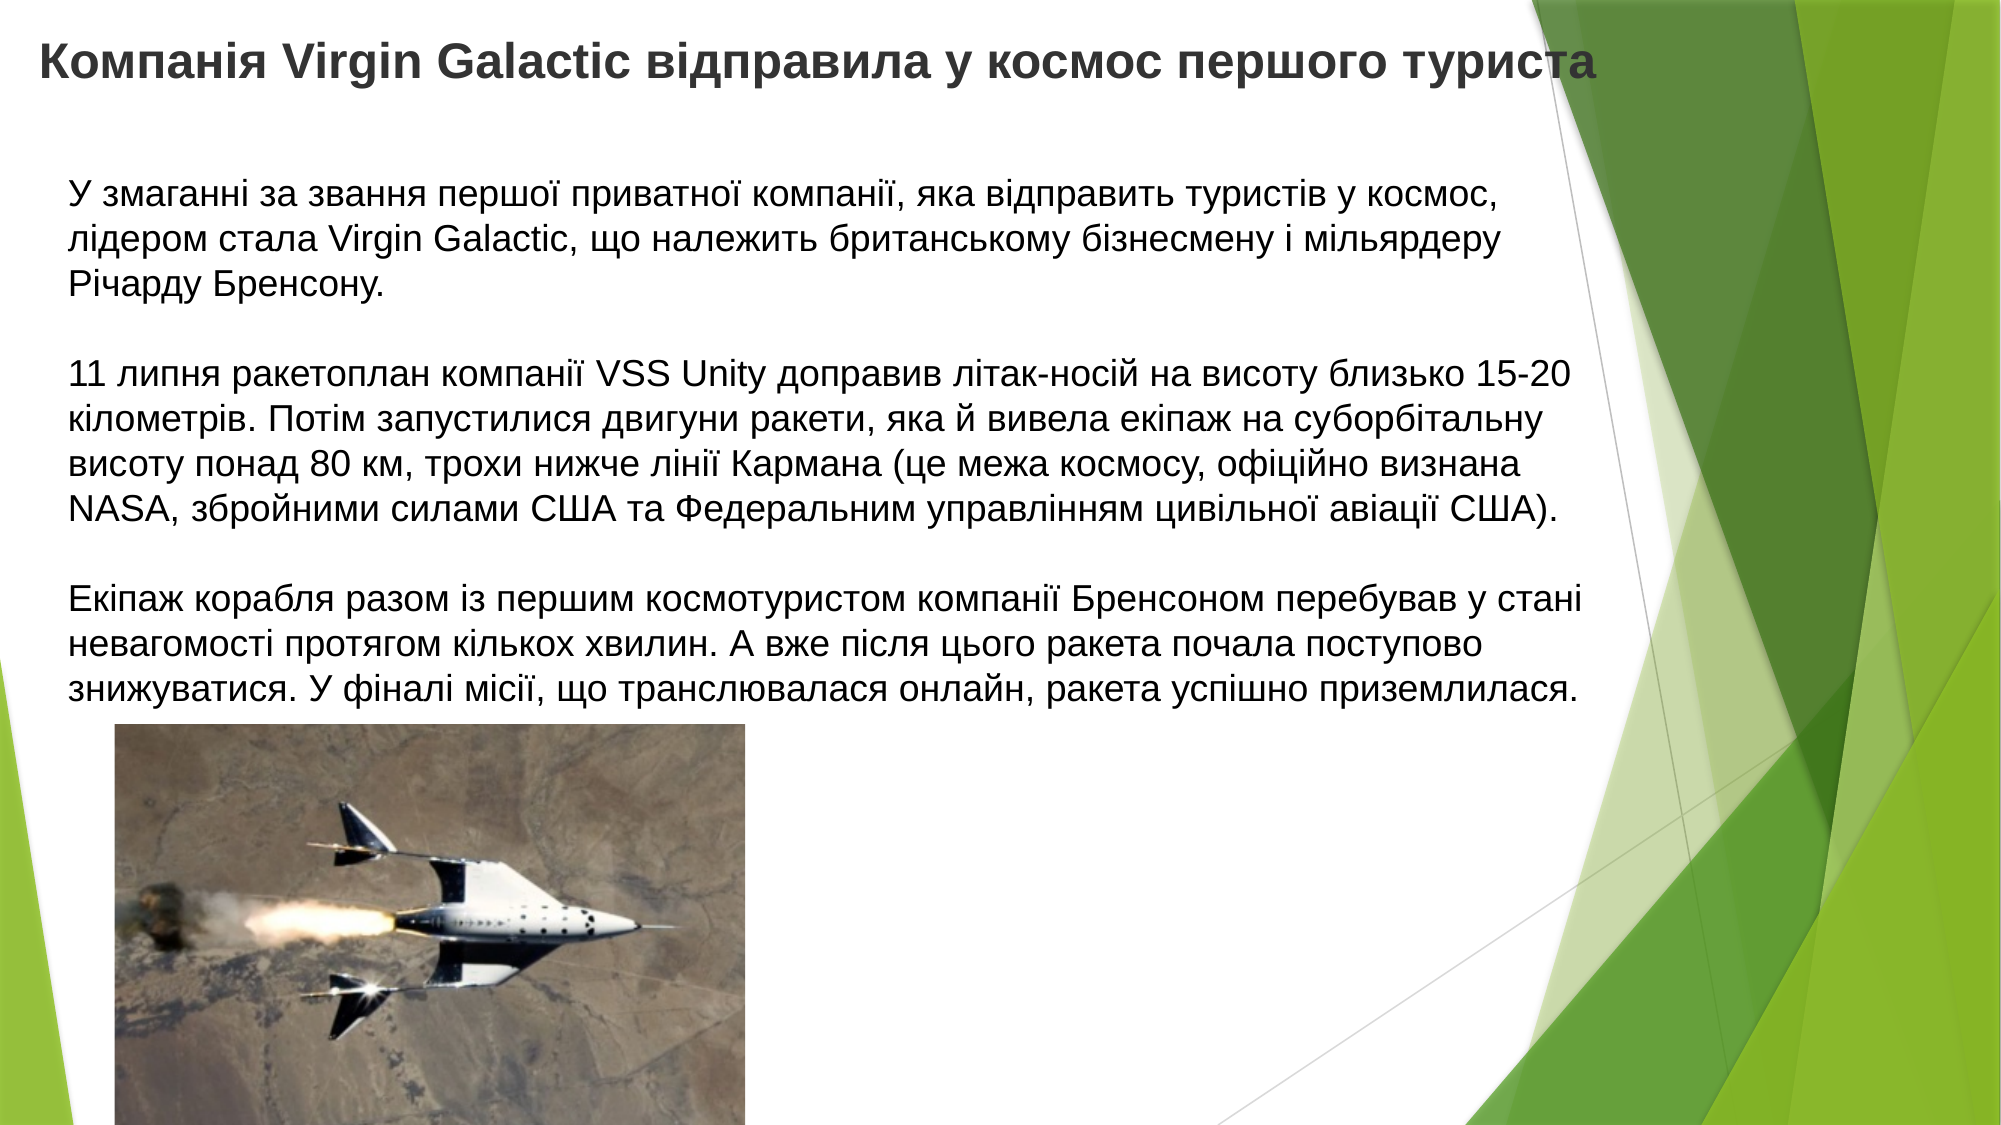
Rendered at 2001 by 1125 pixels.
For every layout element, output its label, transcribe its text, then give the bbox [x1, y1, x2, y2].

text_box Компанія Virgin Galactic відправила у космос першого туриста [24, 20, 1638, 96]
picture [113, 724, 746, 1125]
text_box У змаганні за звання першої приватної компанії, яка відправить туристів у космос, лідером стала Virgin Galactic, що належить британському бізнесмену і мільярдеру Річарду Бренсону. 11 липня ракетоплан компанії VSS Unity доправив літак-носій на висоту близько 15-20 кілометрів. Потім запустилися двигуни ракети, яка й вивела екіпаж на суборбітальну висоту понад 80 км, трохи нижче лінії Кармана (це межа космосу, офіційно визнана NASA, збройними силами США та Федеральним управлінням цивільної авіації США). Екіпаж корабля разом із першим космотуристом компанії Бренсоном перебував у стані невагомості протягом кількох хвилин. А вже після цього ракета почала поступово знижуватися. У фіналі місії, що транслювалася онлайн, ракета успішно приземлилася. [53, 161, 1654, 716]
